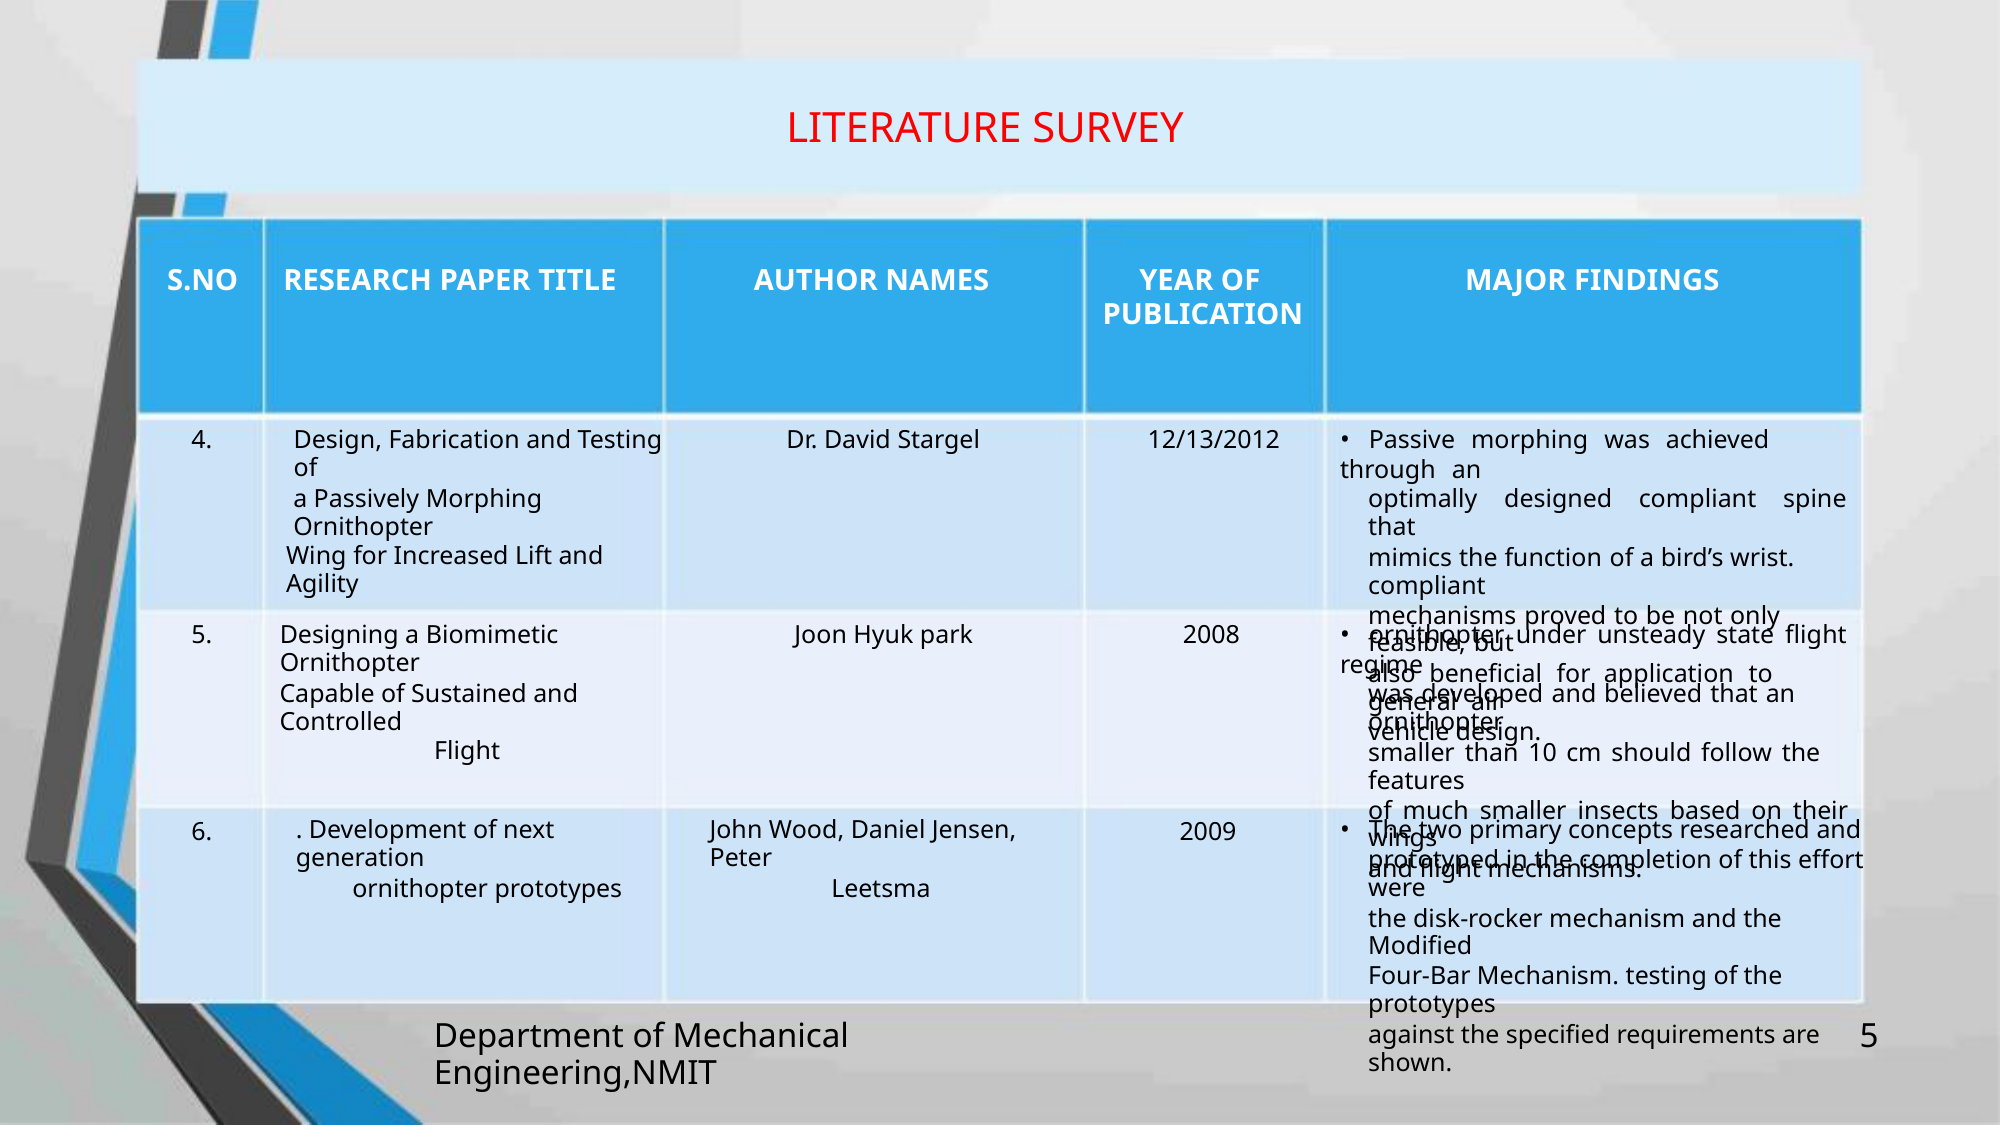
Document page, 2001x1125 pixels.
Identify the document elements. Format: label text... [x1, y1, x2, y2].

text_box Joon Hyuk park [794, 621, 980, 649]
text_box Dr. David Stargel [786, 426, 989, 454]
text_box Designing a Biomimetic Ornithopter Capable of Sustained and Controlled Flight [279, 621, 673, 766]
text_box • ornithopter under unsteady state flight regime was developed and believed that an ornithopter smaller than 10 cm should follow the features of much smaller insects based on their wings and flight mechanisms. [1339, 619, 1873, 883]
text_box PUBLICATION [1102, 298, 1334, 331]
text_box YEAR OF [1139, 263, 1295, 296]
text_box Department of Mechanical Engineering,NMIT [433, 1017, 1081, 1092]
text_box [0, 0, 2000, 1125]
text_box . Development of next generation ornithopter prototypes [295, 816, 656, 903]
text_box AUTHOR NAMES [753, 263, 1020, 296]
text_box S.NO [167, 263, 260, 296]
text_box 12/13/2012 [1147, 426, 1287, 454]
text_box RESEARCH PAPER TITLE [283, 263, 671, 296]
text_box 5 [1859, 1017, 1902, 1055]
text_box 5. 6. [191, 621, 236, 845]
text_box Design, Fabrication and Testing of a Passively Morphing Ornithopter Wing for Increased Lift and Agility [285, 426, 667, 598]
text_box LITERATURE SURVEY [786, 104, 1245, 152]
text_box 2008 2009 [1179, 621, 1258, 845]
text_box • Passive morphing was achieved through an optimally designed compliant spine that mimics the function of a bird’s wrist. compliant mechanisms proved to be not only feasible, but also beneficial for application to general air vehicle design. [1339, 424, 1873, 619]
text_box MAJOR FINDINGS [1465, 263, 1747, 296]
text_box John Wood, Daniel Jensen, Peter Leetsma [709, 816, 1065, 903]
text_box • The two primary concepts researched and prototyped in the completion of this effort were the disk-rocker mechanism and the Modified Four-Bar Mechanism. testing of the prototypes against the specified requirements are shown. [1339, 814, 1869, 1077]
text_box 4. [191, 426, 236, 454]
